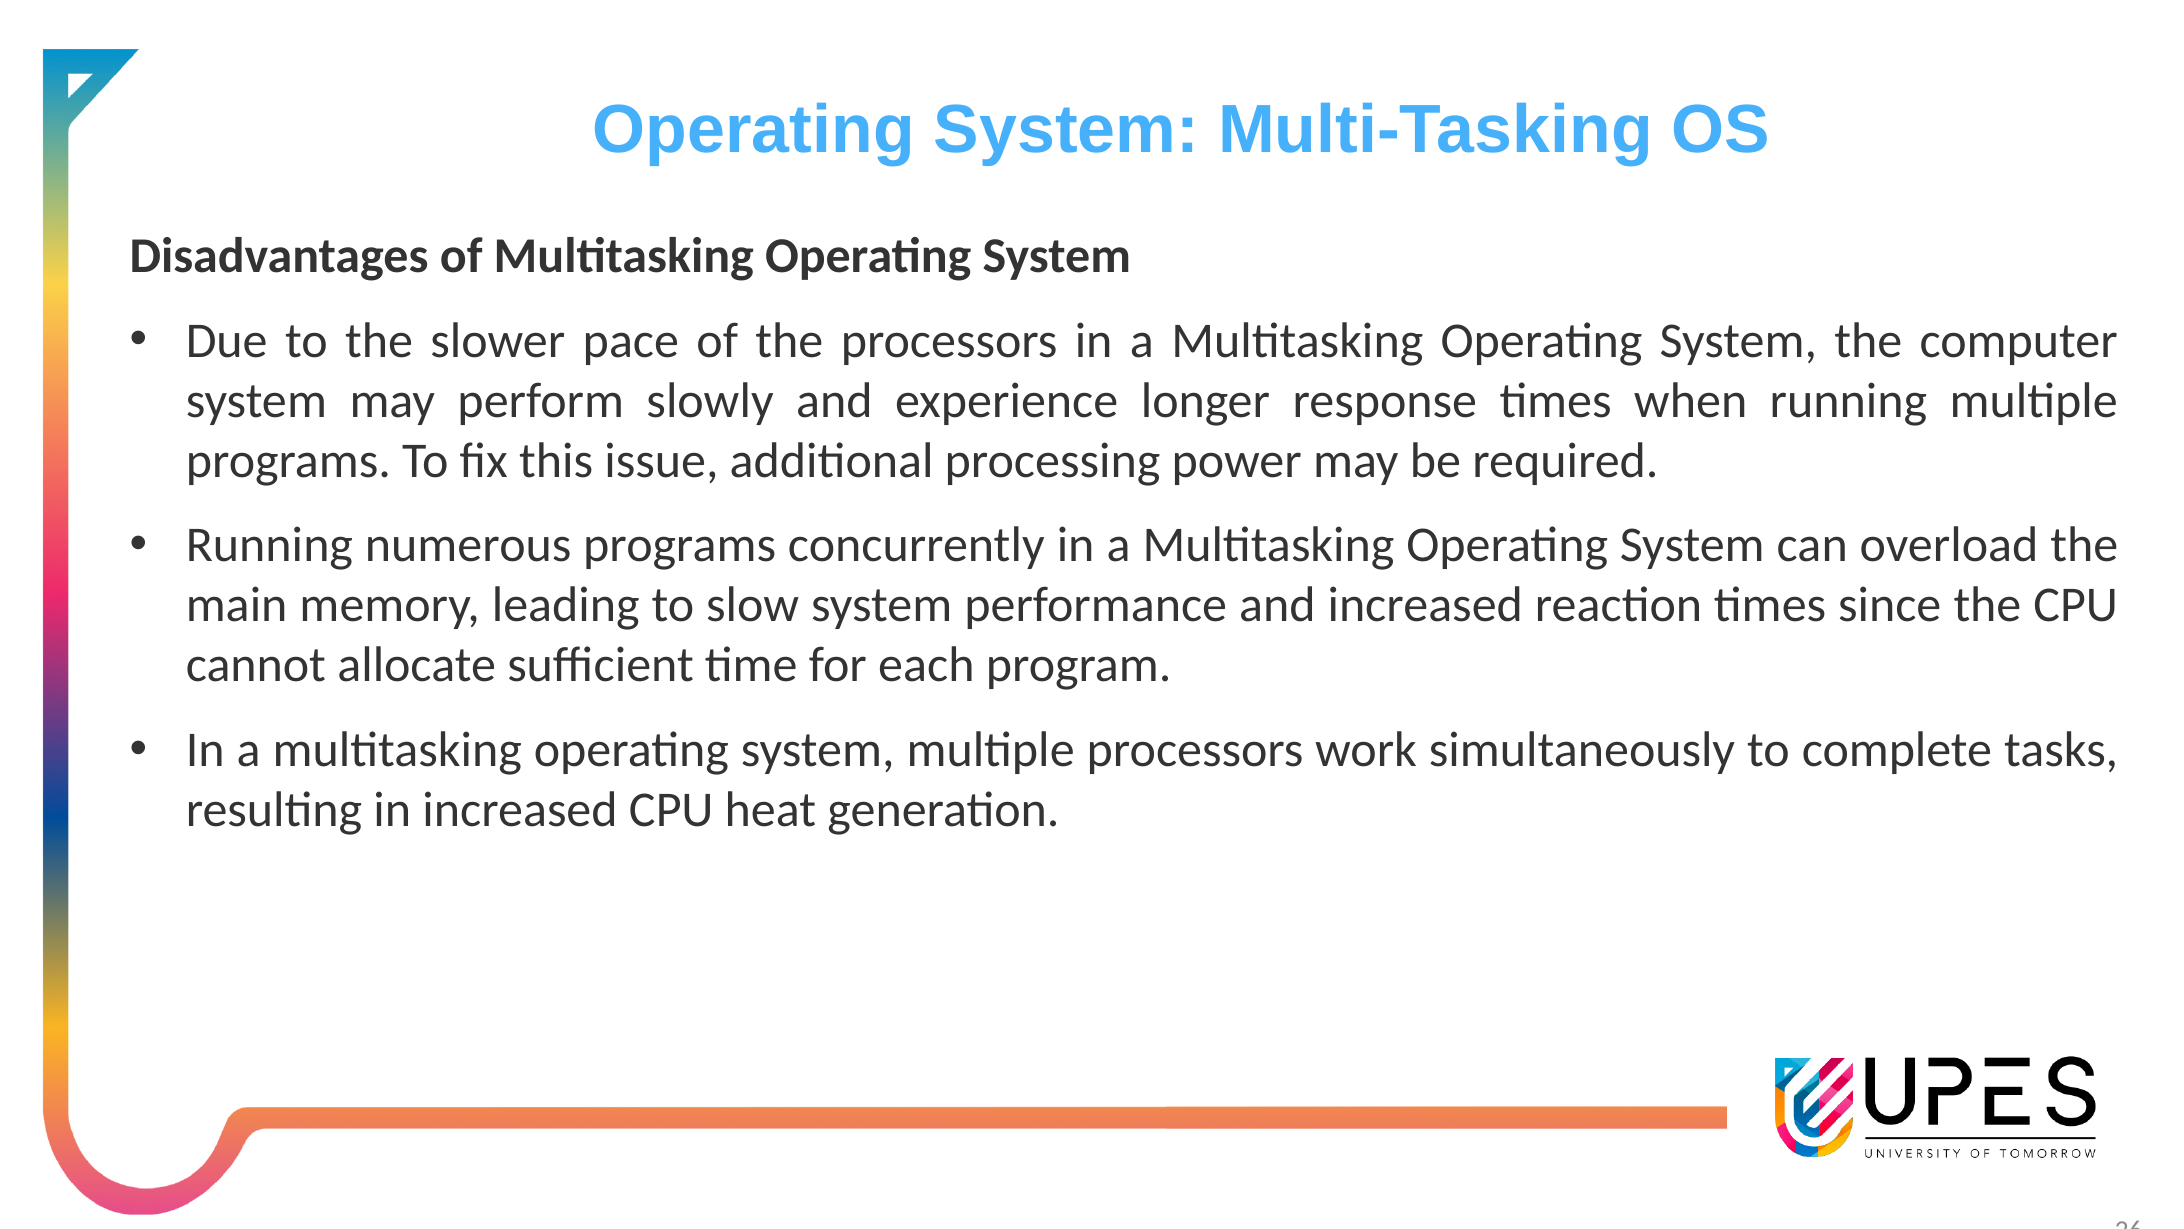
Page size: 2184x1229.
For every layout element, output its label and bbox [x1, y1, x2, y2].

list [0, 14, 2184, 1229]
